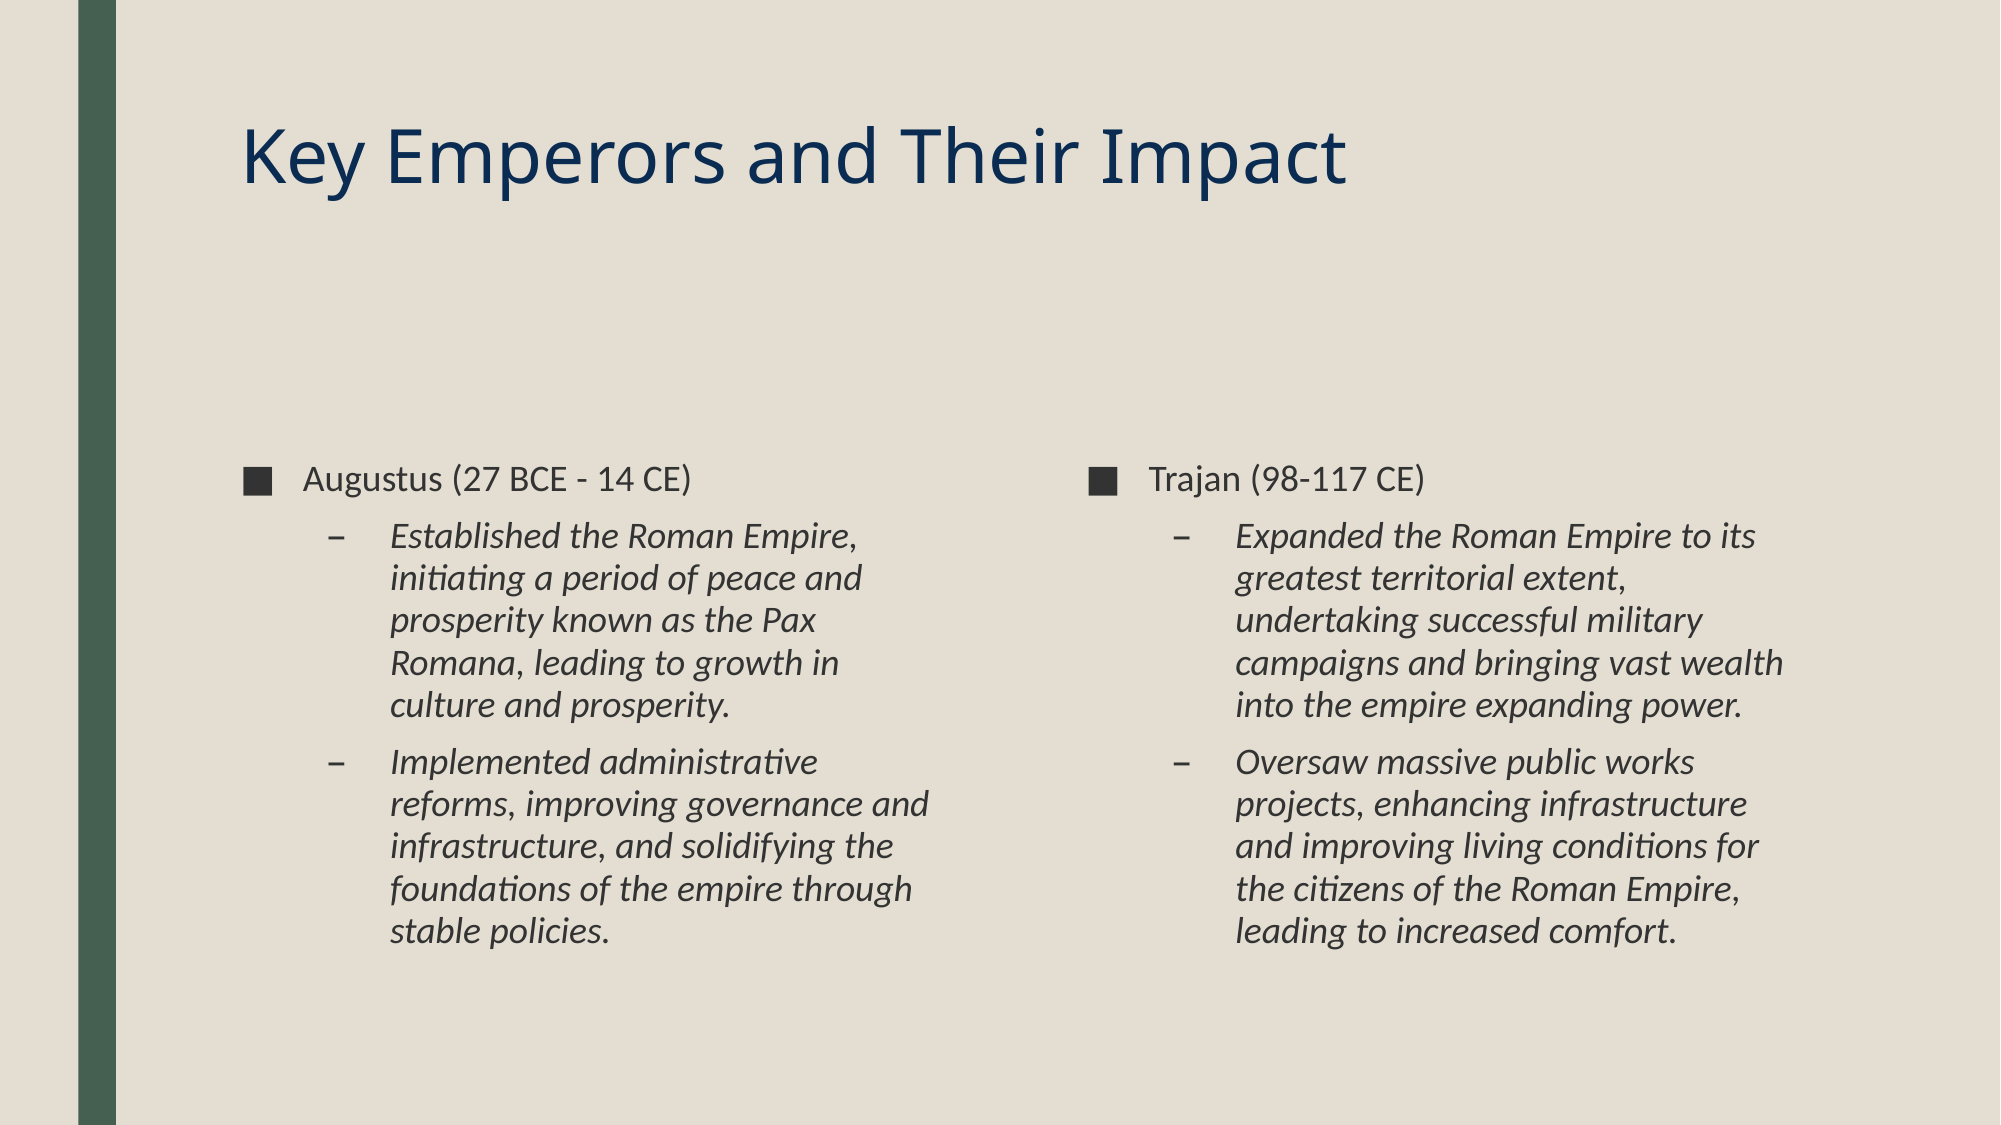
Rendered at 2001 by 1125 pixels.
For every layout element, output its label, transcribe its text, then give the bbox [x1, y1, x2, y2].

list Trajan (98-117 CE) Expanded the Roman Empire to its greatest territorial extent, undertaking successful military campaigns and bringing vast wealth into the empire expanding power. Oversaw massive public works projects, enhancing infrastructure and improving living conditions for the citizens of the Roman Empire, leading to increased comfort. [1070, 375, 1801, 963]
list Augustus (27 BCE - 14 CE) Established the Roman Empire, initiating a period of peace and prosperity known as the Pax Romana, leading to growth in culture and prosperity. Implemented administrative reforms, improving governance and infrastructure, and solidifying the foundations of the empire through stable policies. [225, 375, 955, 963]
title Key Emperors and Their Impact [225, 112, 1800, 357]
